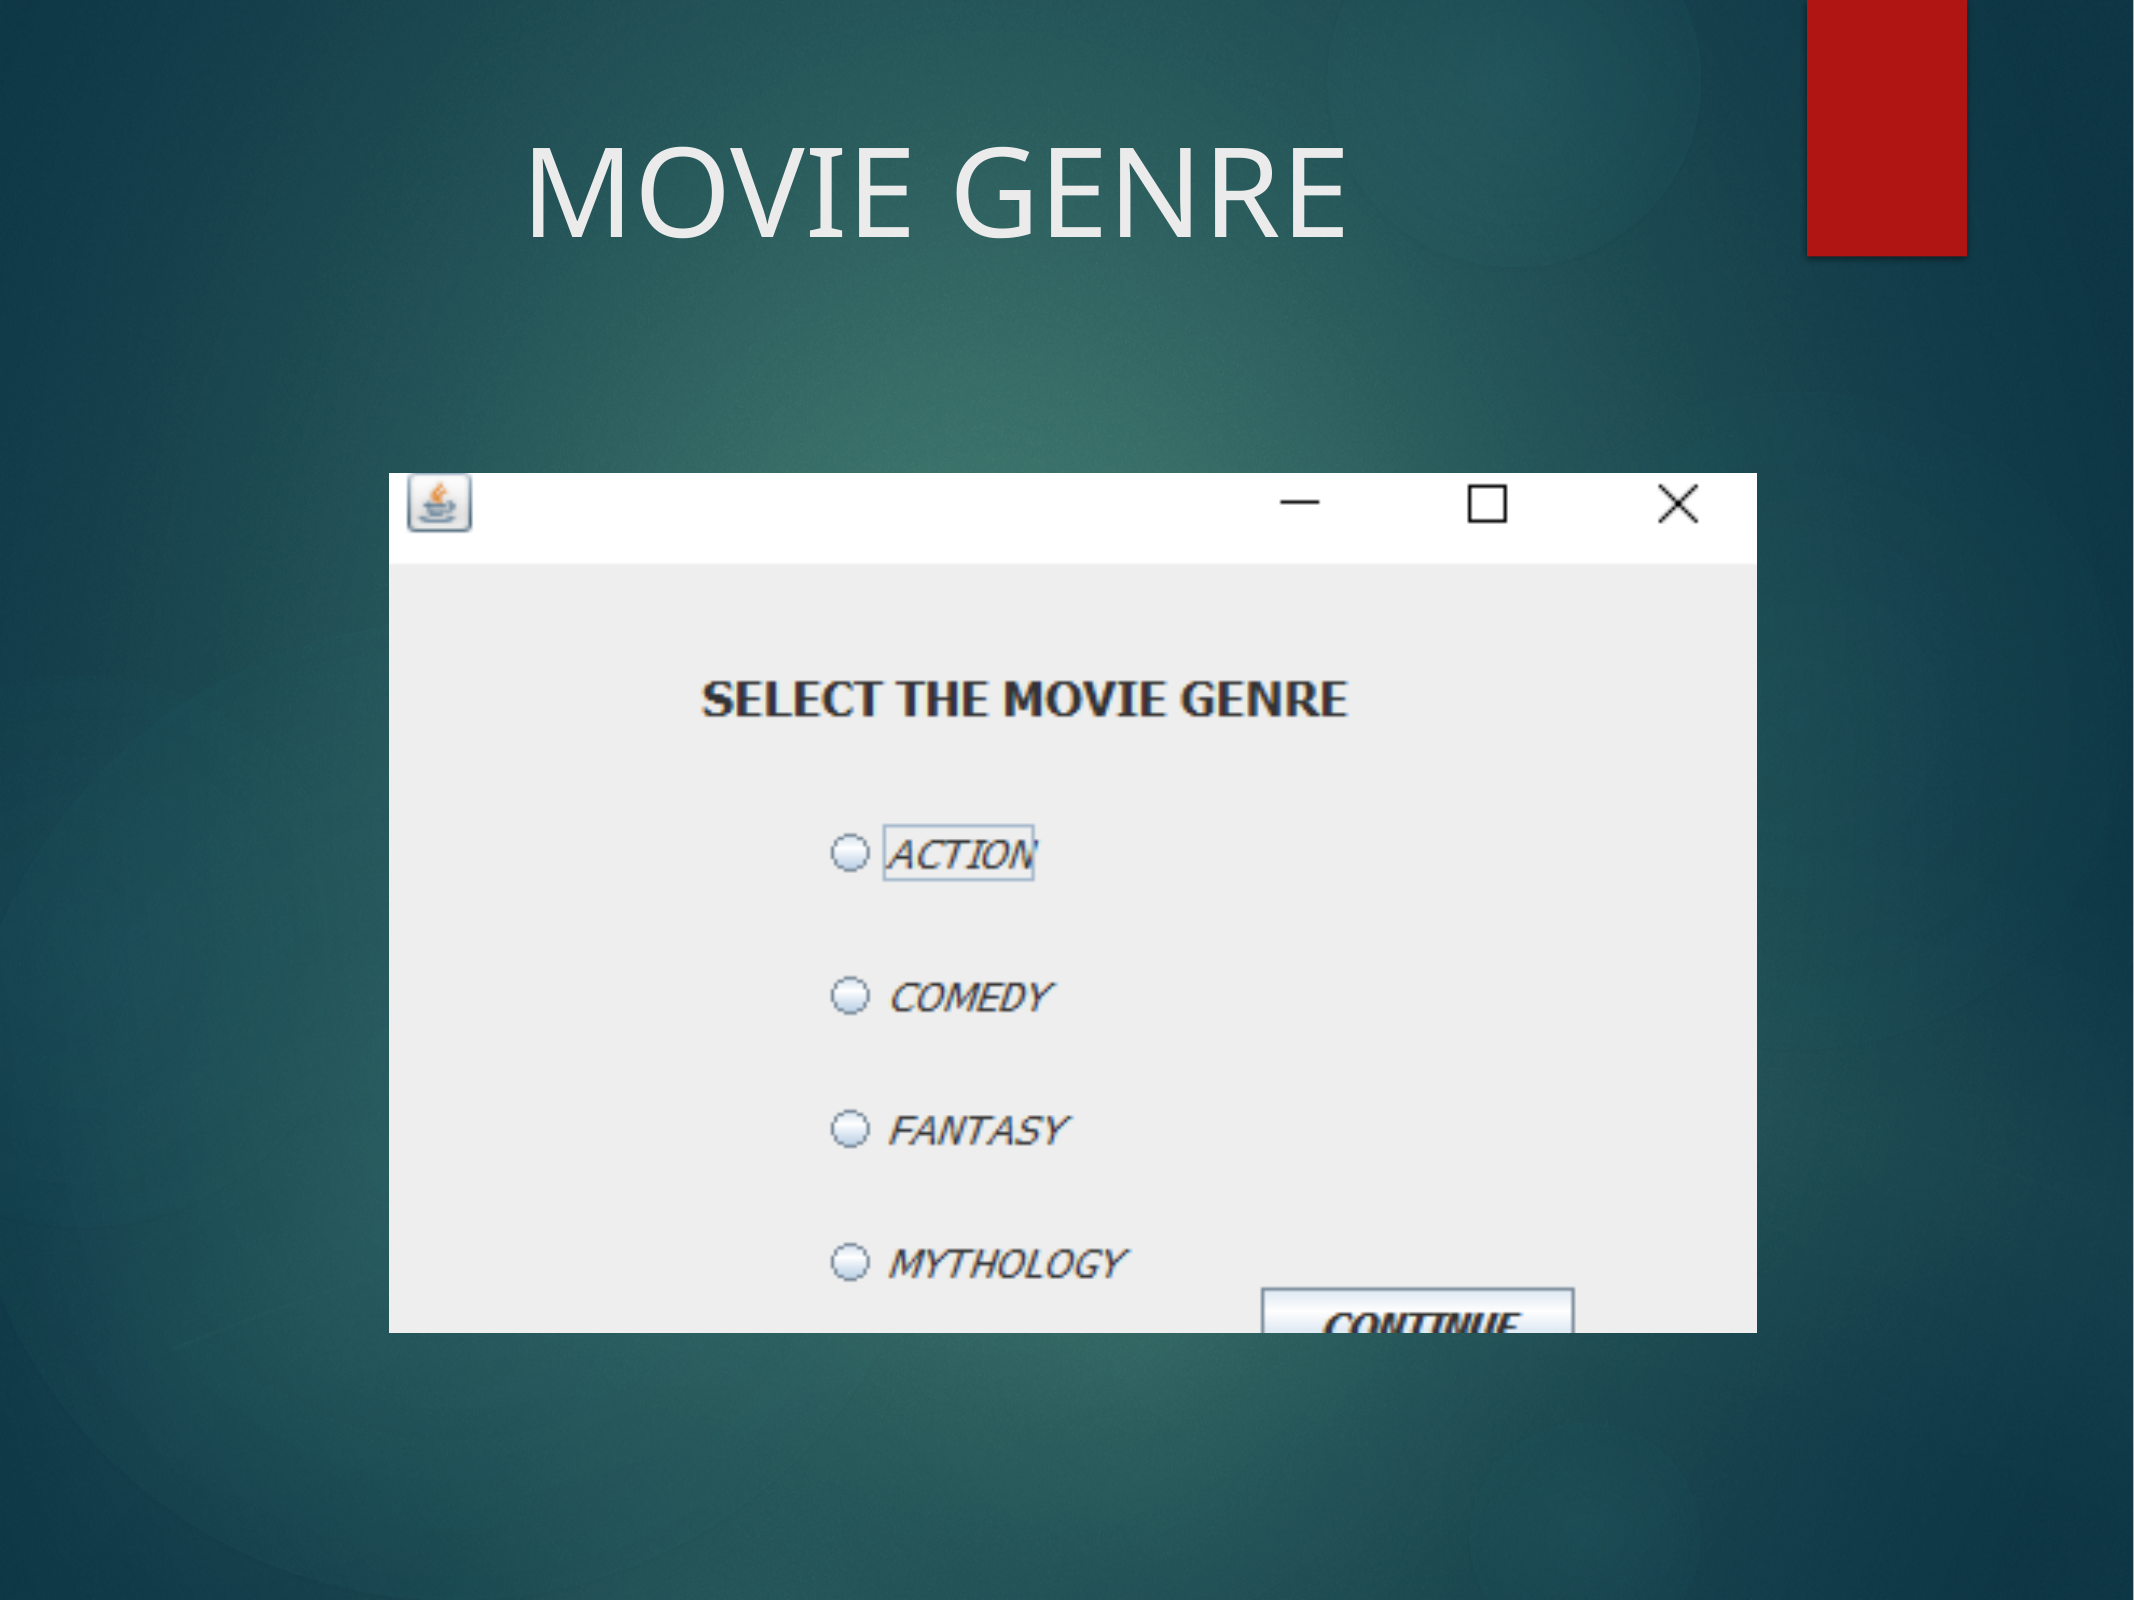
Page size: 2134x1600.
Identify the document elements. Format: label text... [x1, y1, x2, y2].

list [388, 473, 1757, 1333]
title MOVIE GENRE [113, 105, 1760, 433]
